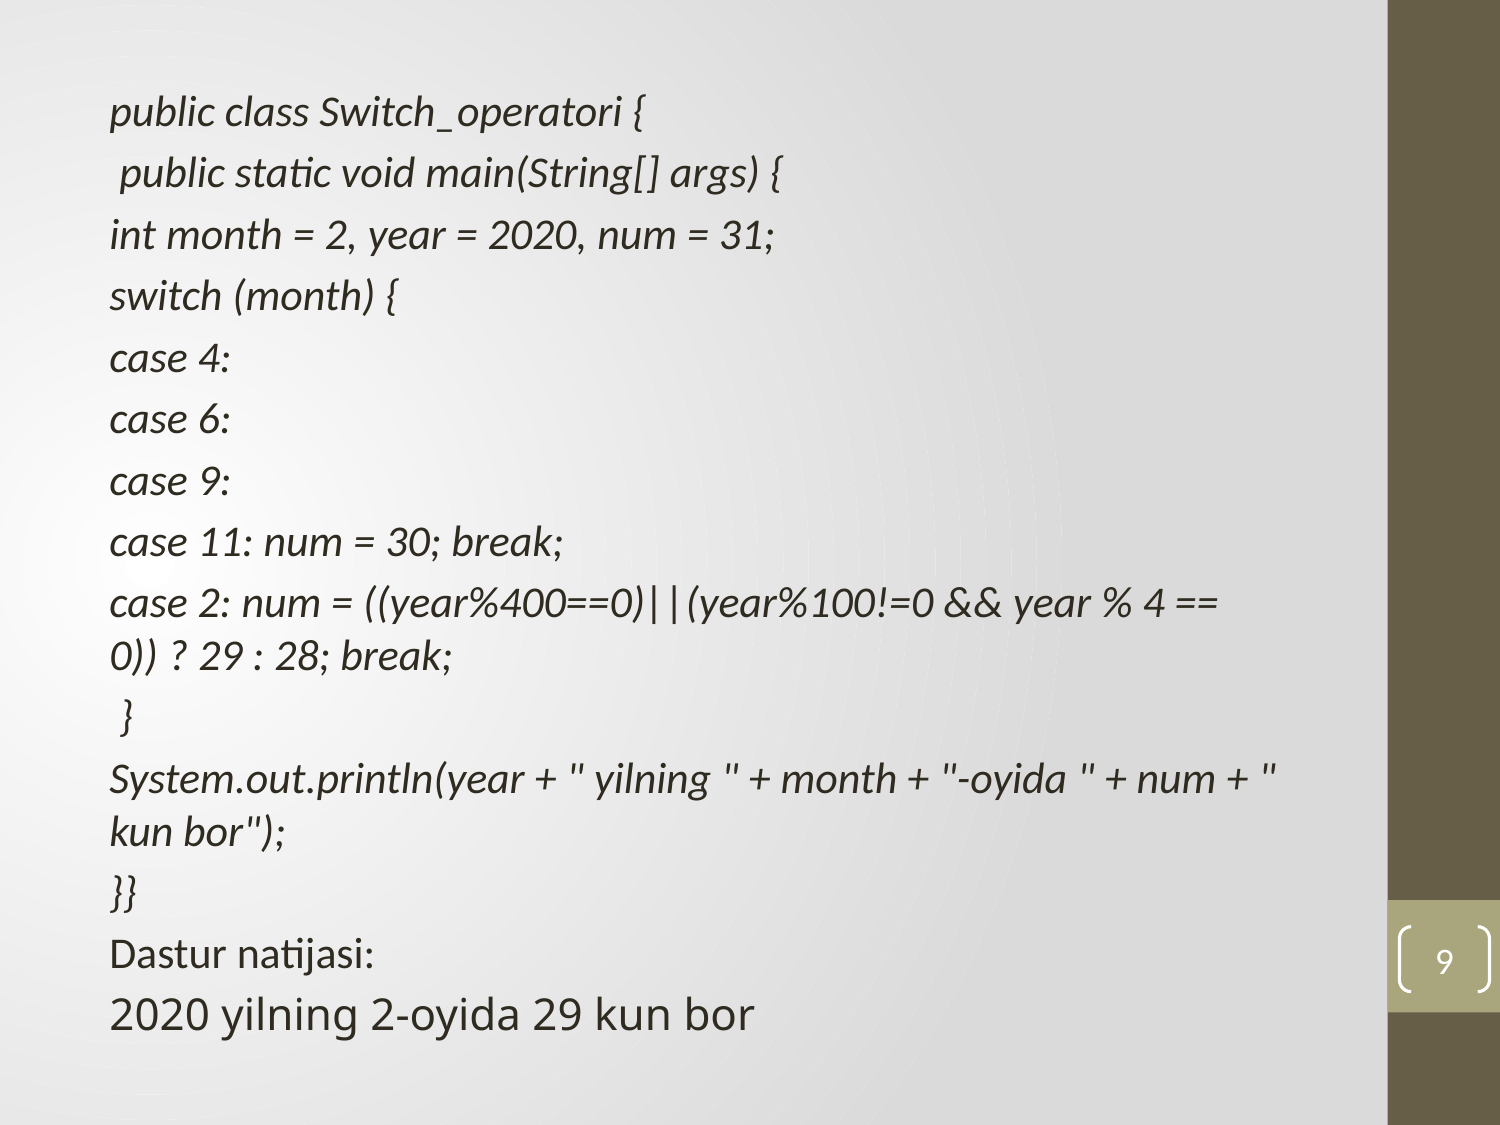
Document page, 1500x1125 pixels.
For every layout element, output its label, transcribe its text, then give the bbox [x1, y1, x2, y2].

slide_number 9 [1397, 925, 1492, 994]
list public class Switch_operatori { public static void main(String[] args) { int month = 2, year = 2020, num = 31; switch (month) { case 4: case 6: case 9: case 11: num = 30; break; case 2: num = ((year%400==0)||(year%100!=0 && year % 4 == 0)) ? 29 : 28; break; } System.out.println(year + " yilning " + month + "-oyida " + num + " kun bor"); }} Dastur natijasi: 2020 yilning 2-oyida 29 kun bor [75, 75, 1325, 1050]
